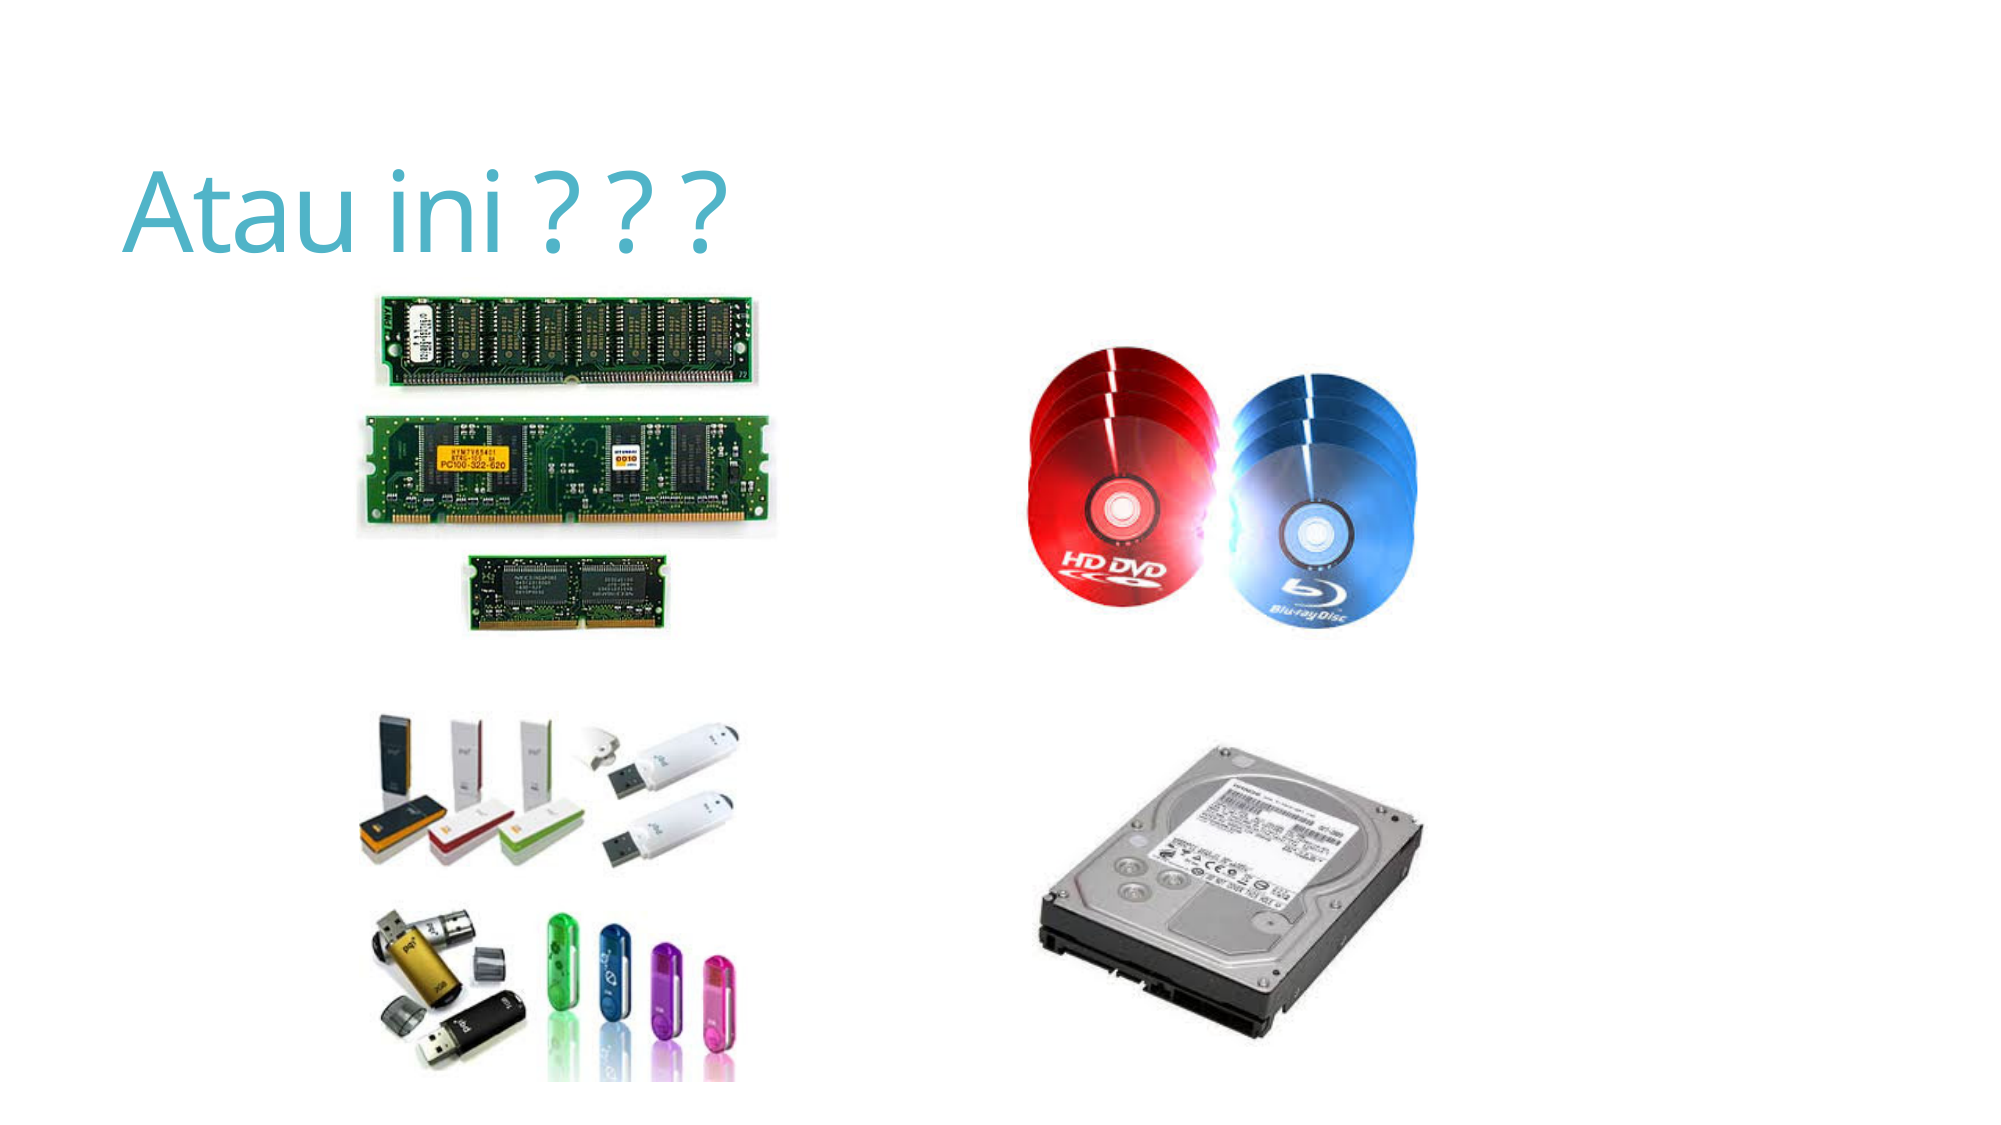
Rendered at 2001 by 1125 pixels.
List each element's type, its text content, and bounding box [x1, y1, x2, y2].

picture [334, 277, 789, 640]
picture [1016, 338, 1427, 640]
picture [358, 688, 752, 1082]
title Atau ini ? ? ? [107, 81, 1875, 354]
picture [1032, 735, 1428, 1047]
